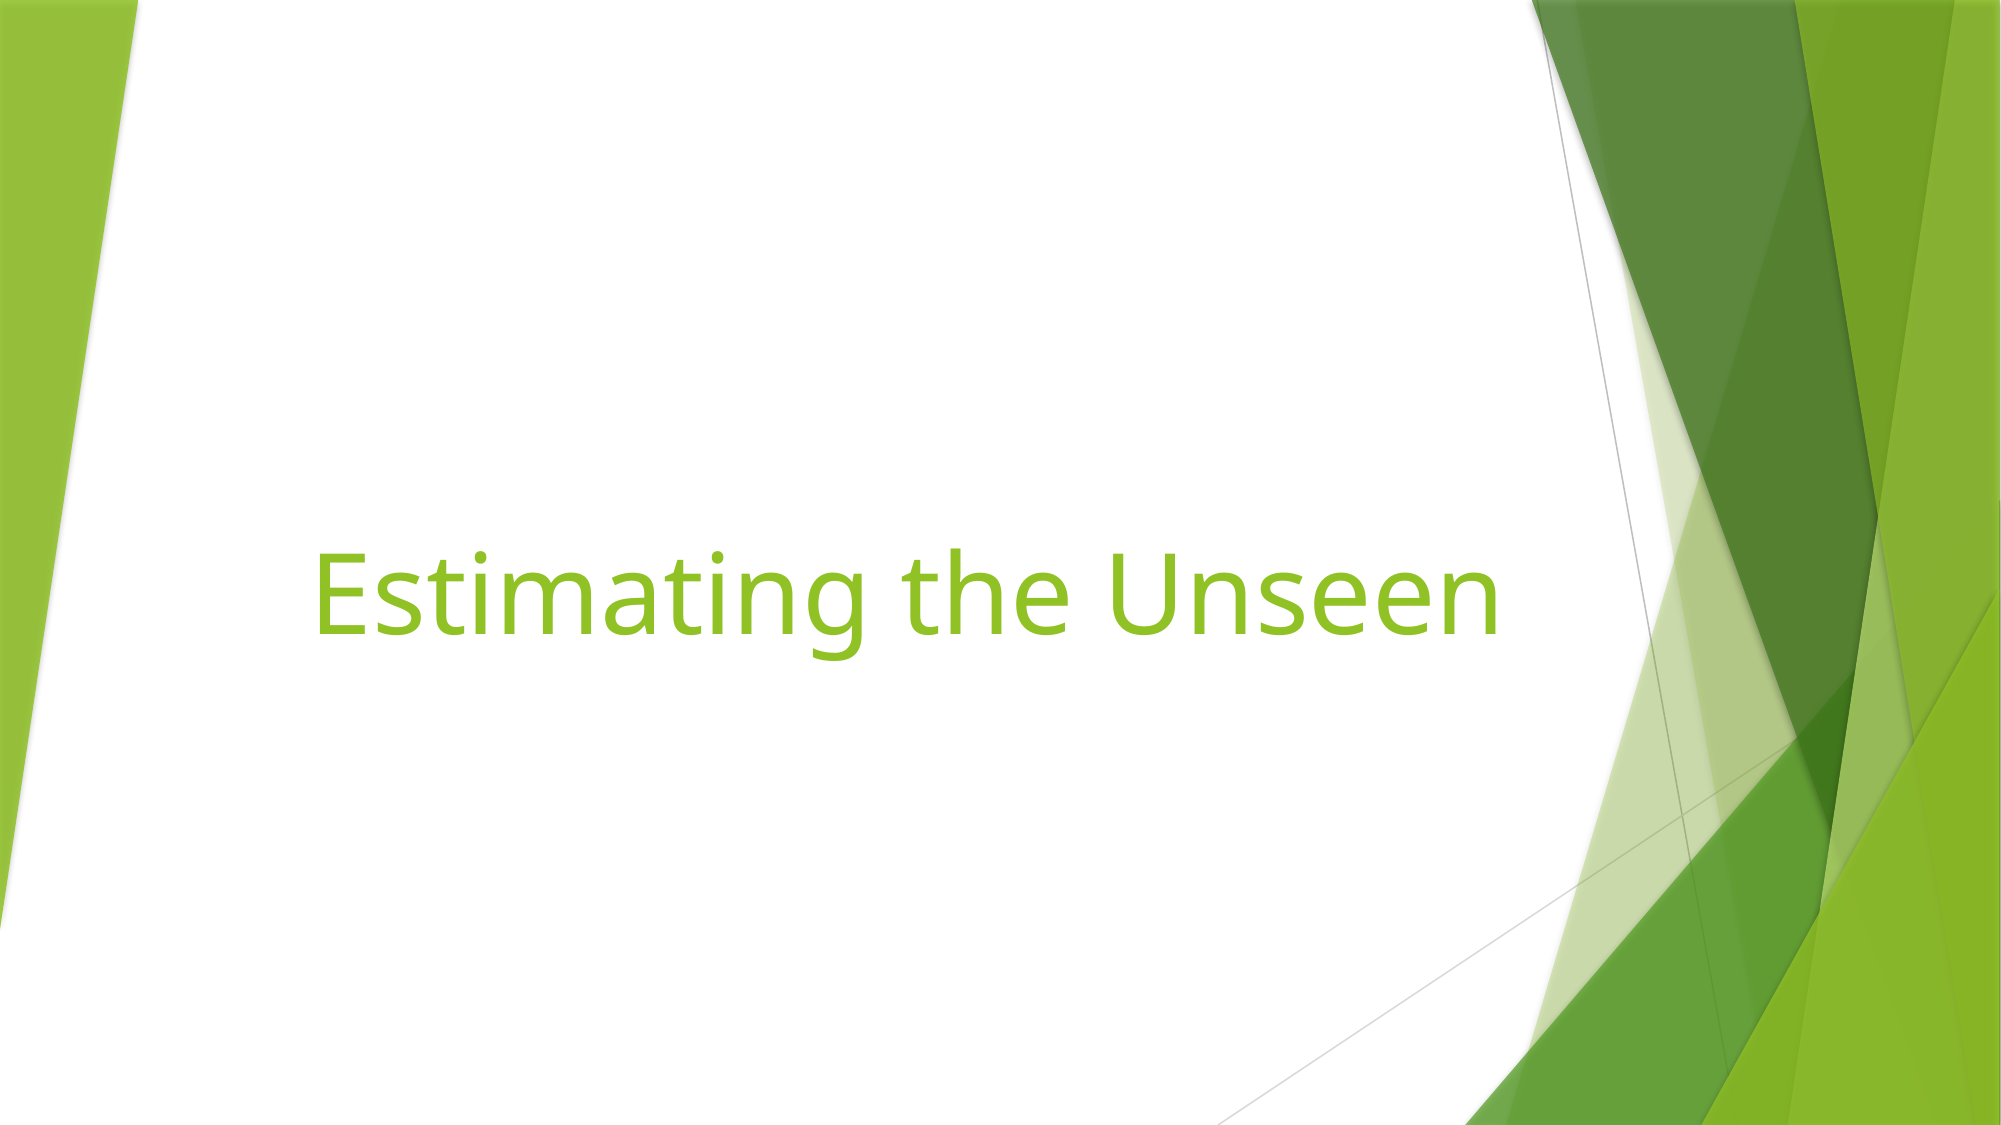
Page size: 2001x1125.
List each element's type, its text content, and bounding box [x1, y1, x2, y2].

title Estimating the Unseen [247, 394, 1522, 665]
